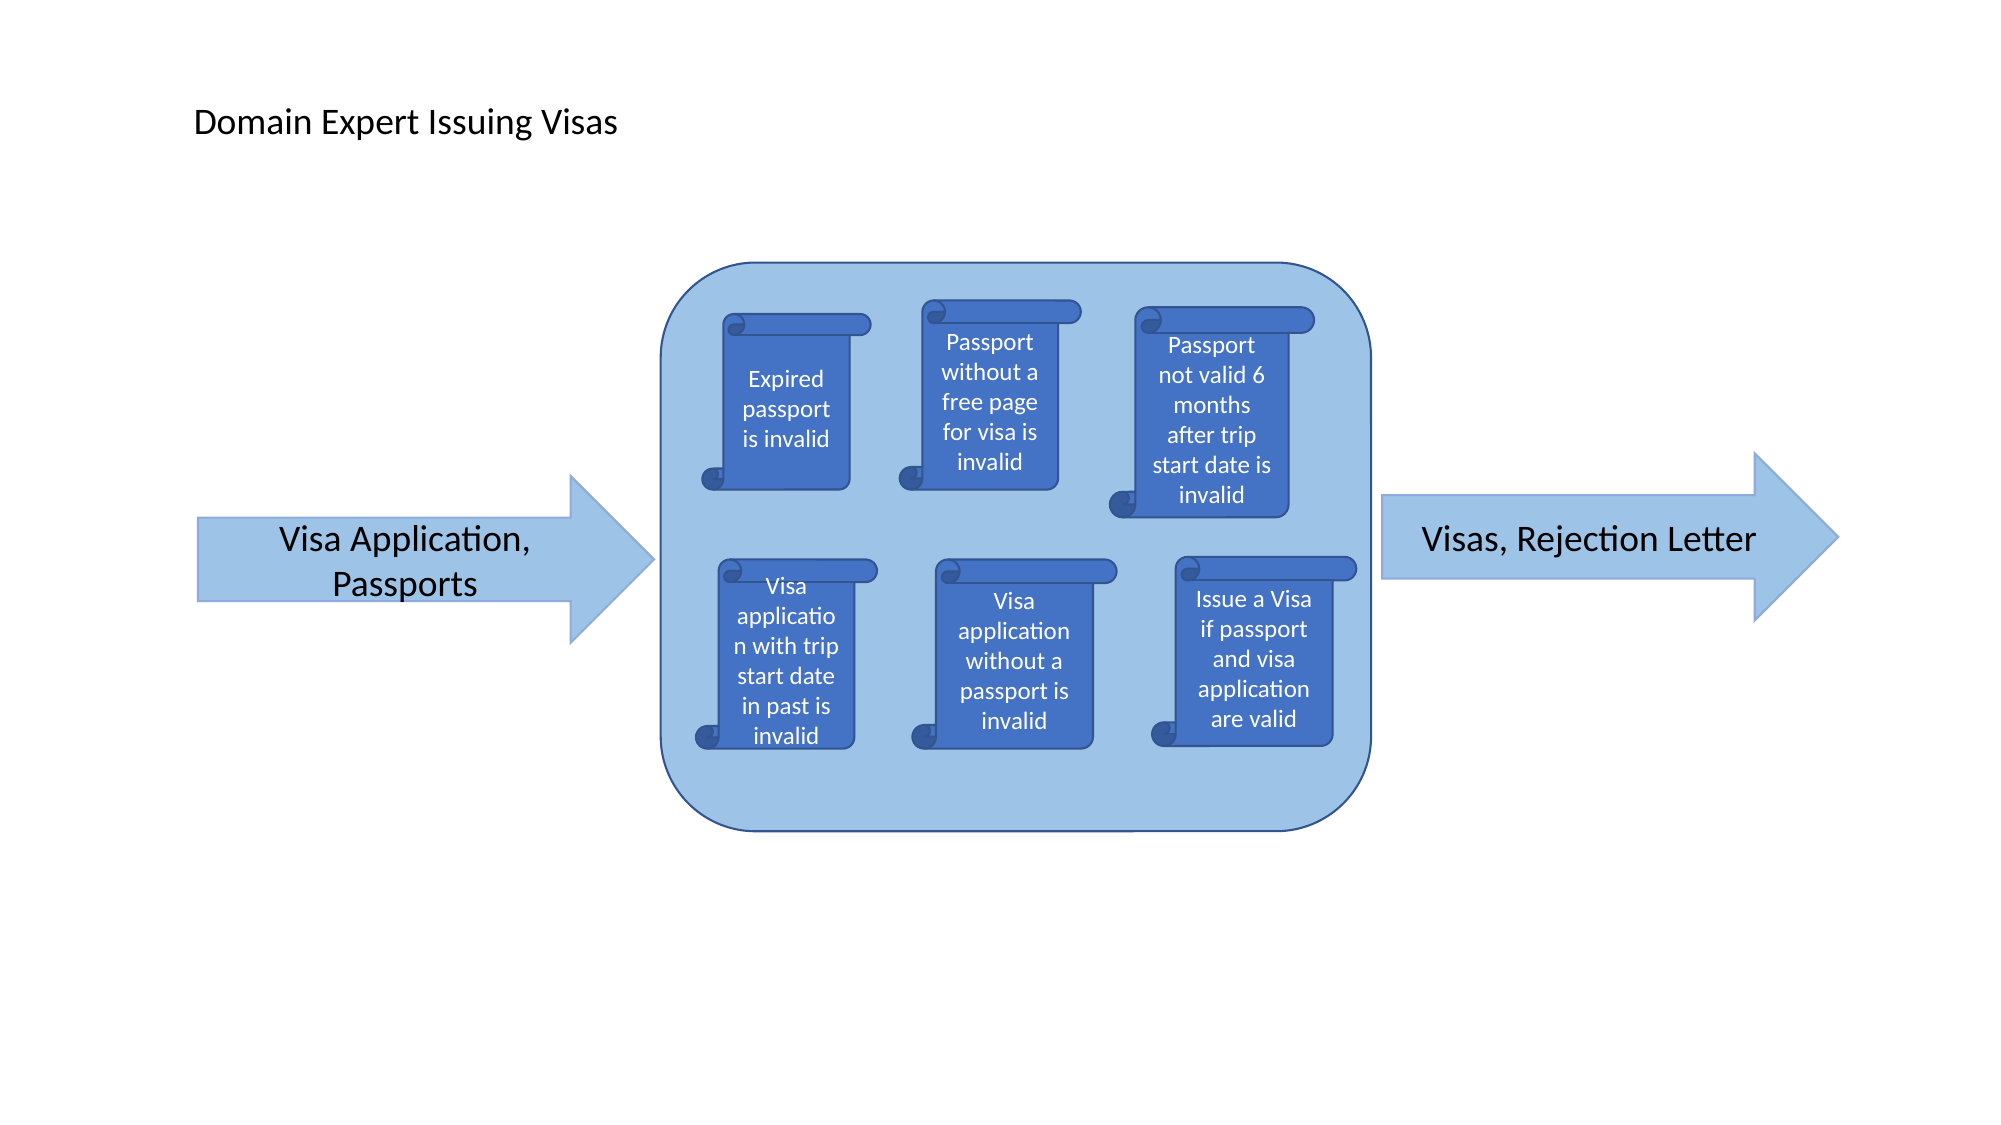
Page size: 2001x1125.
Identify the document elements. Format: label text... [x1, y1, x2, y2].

text_box Issue a Visa if passport and visa application are valid [1151, 555, 1358, 748]
text_box Visa Application, Passports [196, 473, 656, 646]
text_box Expired passport is invalid [701, 312, 872, 491]
text_box Domain Expert Issuing Visas [178, 89, 634, 150]
text_box Visa application with trip start date in past is invalid [694, 558, 879, 750]
text_box [659, 261, 1373, 833]
text_box Passport without a free page for visa is invalid [898, 299, 1082, 491]
text_box Visas, Rejection Letter [1381, 450, 1840, 623]
text_box Visa application without a passport is invalid [911, 558, 1118, 750]
text_box Passport not valid 6 months after trip start date is invalid [1108, 306, 1316, 519]
